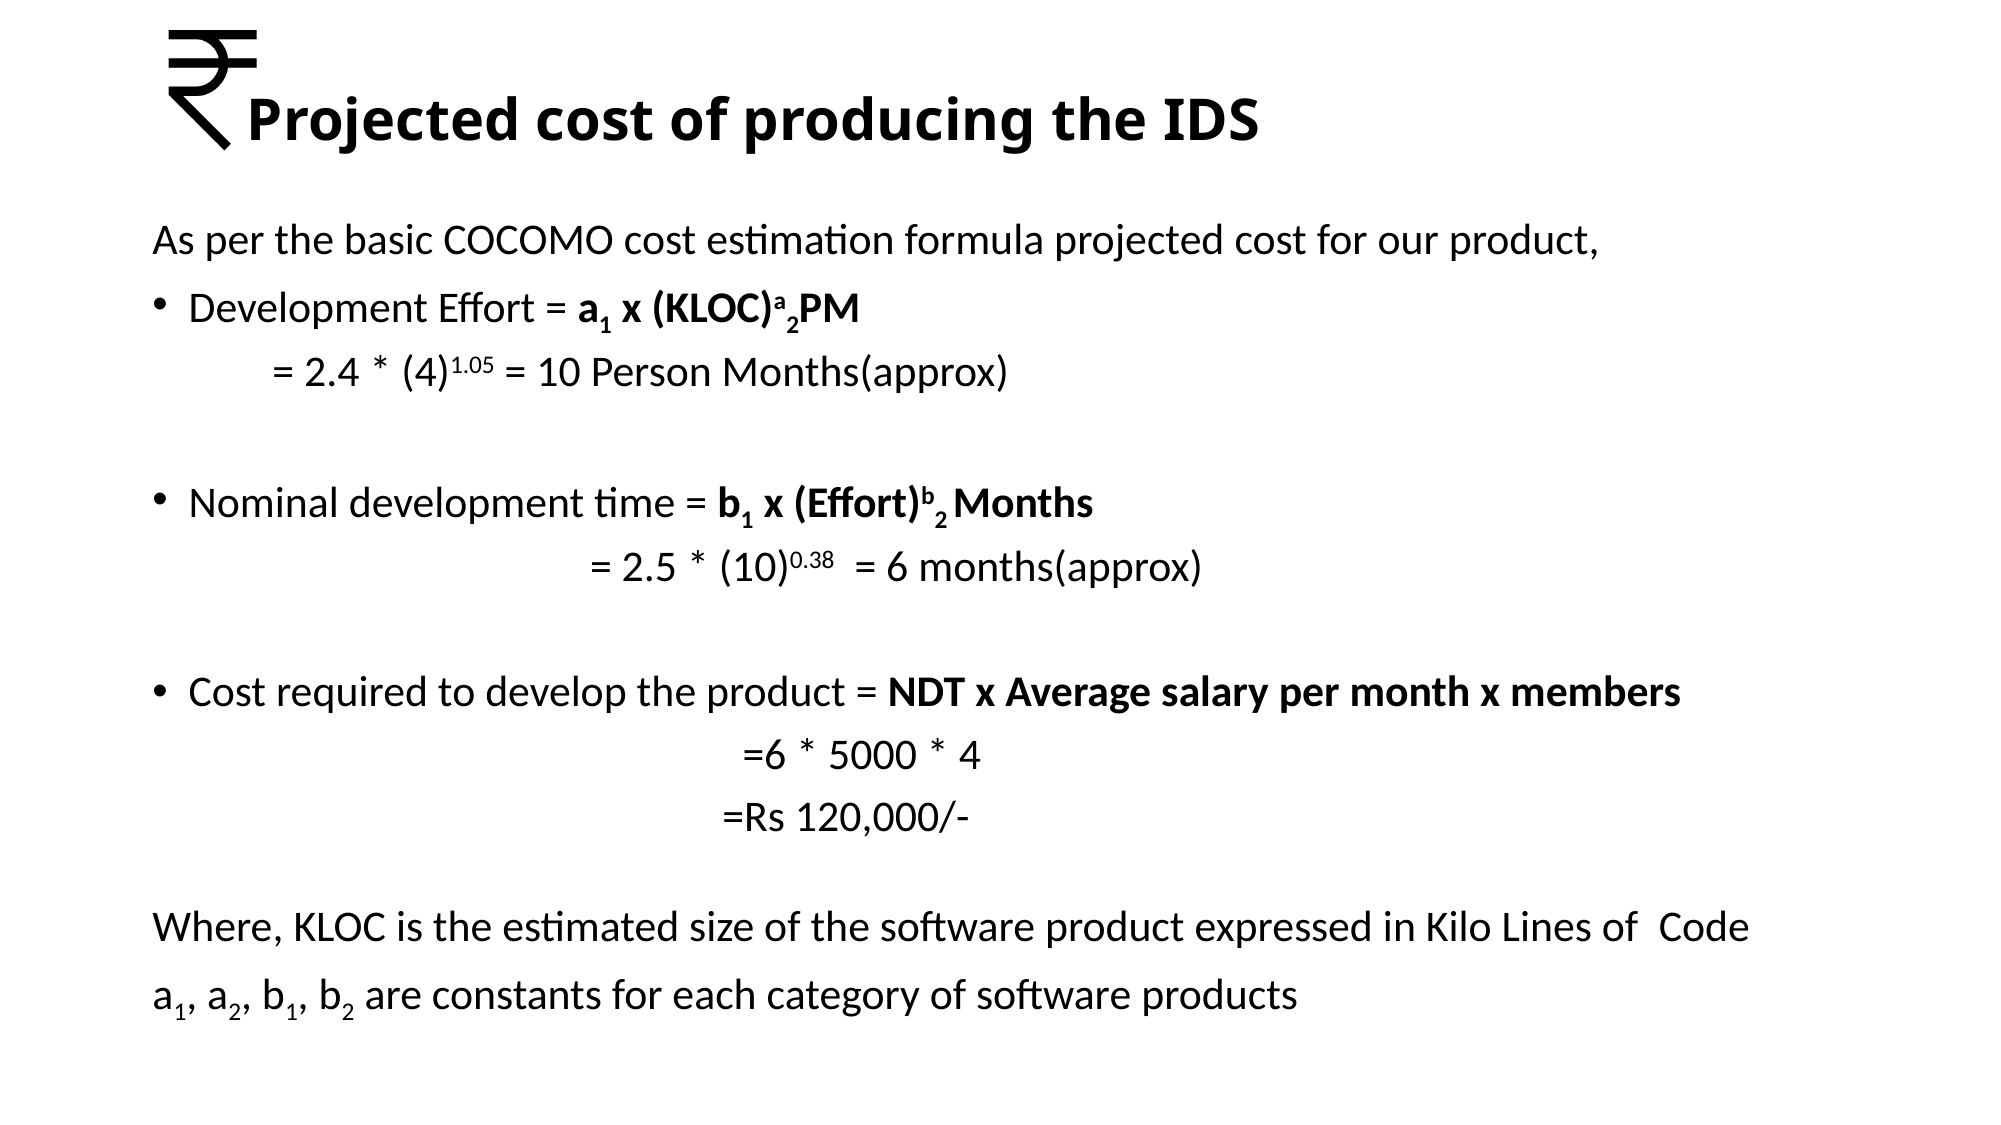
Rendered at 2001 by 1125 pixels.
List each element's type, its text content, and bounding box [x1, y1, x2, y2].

list As per the basic COCOMO cost estimation formula projected cost for our product, Development Effort = a1 x (KLOC)a2PM = 2.4 * (4)1.05 = 10 Person Months(approx) Nominal development time = b1 x (Effort)b2 Months = 2.5 * (10)0.38 = 6 months(approx) Cost required to develop the product = NDT x Average salary per month x members =6 * 5000 * 4 =Rs 120,000/- Where, KLOC is the estimated size of the software product expressed in Kilo Lines of Code a1, a2, b1, b2 are constants for each category of software products [137, 209, 1863, 1033]
picture [137, 14, 288, 165]
title Projected cost of producing the IDS [137, 82, 1863, 209]
